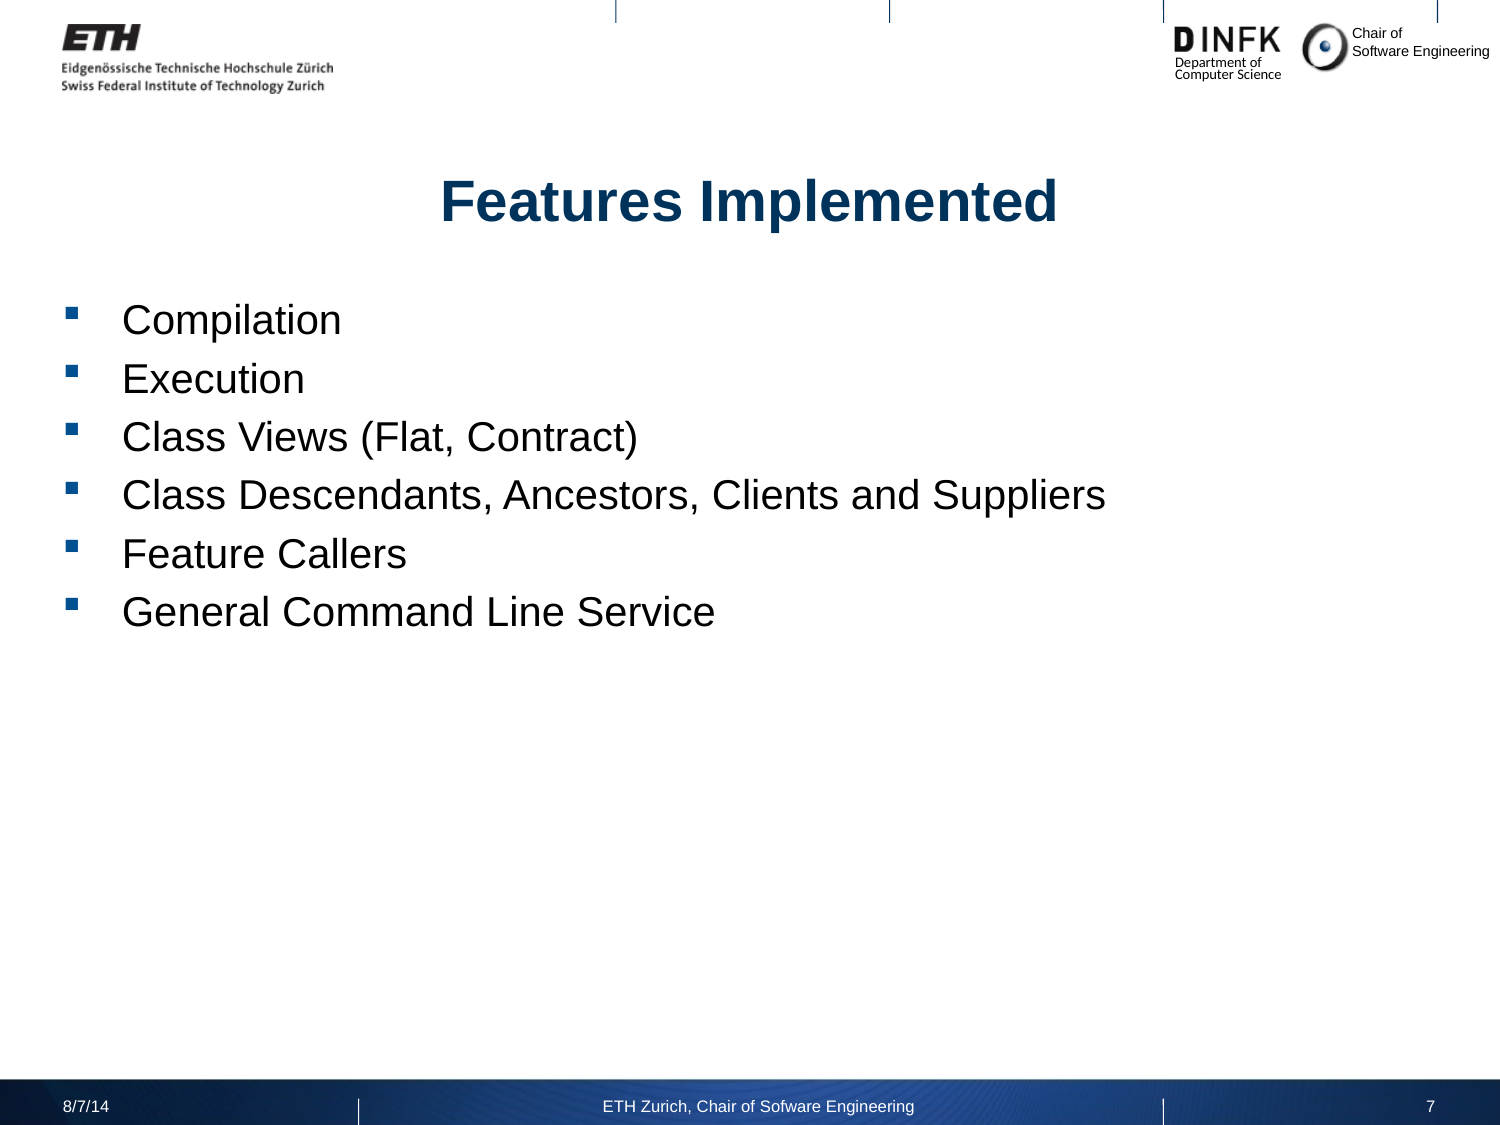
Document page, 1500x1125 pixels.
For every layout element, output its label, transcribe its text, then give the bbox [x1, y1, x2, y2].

footer ETH Zurich, Chair of Sofware Engineering [367, 1088, 1151, 1125]
list Compilation Execution Class Views (Flat, Contract) Class Descendants, Ancestors, Clients and Suppliers Feature Callers General Command Line Service [62, 286, 1438, 1055]
slide_number 7 [1181, 1088, 1451, 1125]
text_box Chair of Software Engineering [1337, 17, 1500, 67]
picture [0, 1078, 1500, 1125]
picture [62, 24, 333, 94]
picture [1171, 1, 1351, 74]
title Features Implemented [62, 156, 1438, 284]
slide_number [47, 1088, 347, 1125]
